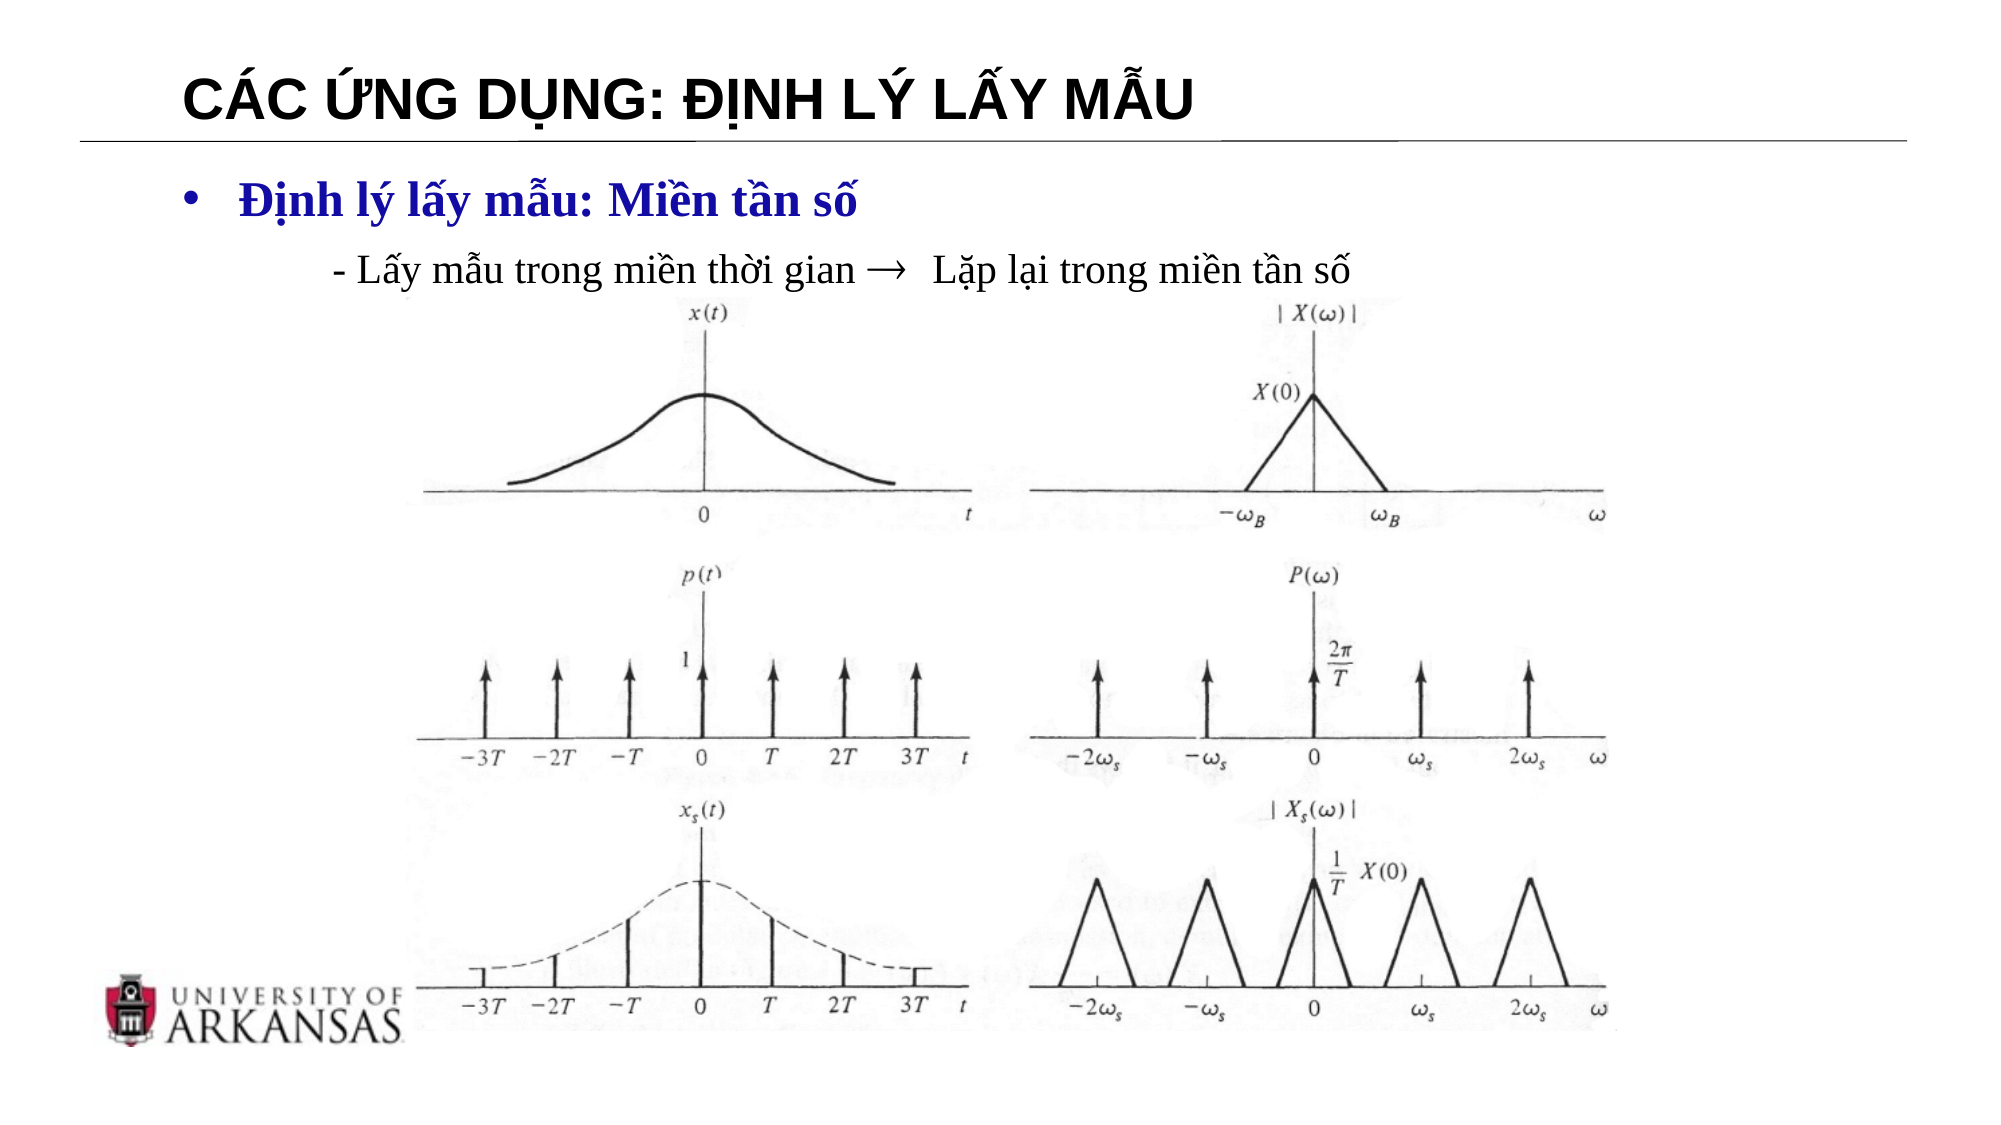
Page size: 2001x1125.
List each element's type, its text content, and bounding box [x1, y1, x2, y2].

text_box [861, 251, 924, 297]
title CÁC ỨNG DỤNG: ĐỊNH LÝ LẤY MẪU [167, 41, 1601, 140]
subtitle Định lý lấy mẫu: Miền tần số - Lấy mẫu trong miền thời gian Lặp lại trong miền tần số [167, 165, 1793, 953]
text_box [93, 969, 407, 1047]
picture [406, 297, 1617, 1031]
